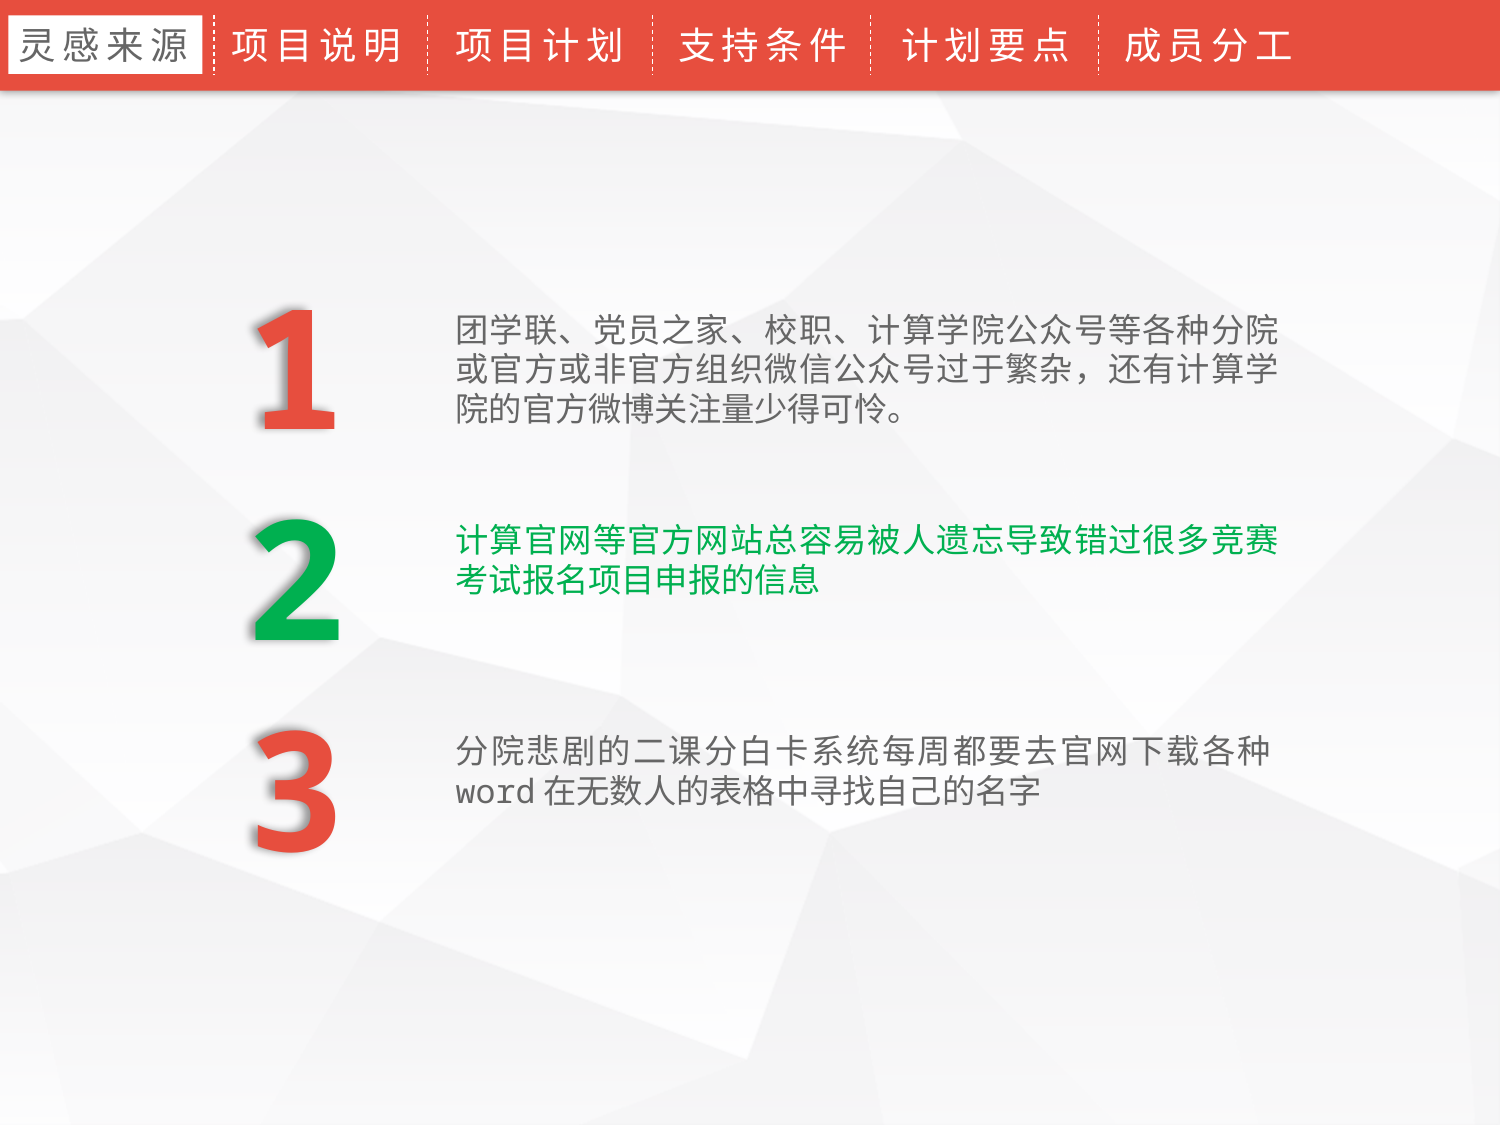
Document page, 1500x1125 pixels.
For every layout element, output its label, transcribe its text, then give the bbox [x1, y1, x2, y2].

text_box 成员分工 [1109, 14, 1322, 75]
text_box 灵感来源 [4, 14, 213, 75]
text_box 1 [204, 255, 389, 466]
text_box [0, 0, 1500, 92]
text_box 支持条件 [871, 14, 876, 75]
picture [0, 92, 1500, 1125]
text_box 项目说明 [217, 14, 427, 75]
text_box 分院悲剧的二课分白卡系统每周都要去官网下载各种word在无数人的表格中寻找自己的名字 [440, 722, 1295, 818]
text_box 项目计划 [440, 14, 652, 75]
text_box 团学联、党员之家、校职、计算学院公众号等各种分院或官方或非官方组织微信公众号过于繁杂，还有计算学院的官方微博关注量少得可怜。 [440, 301, 1295, 436]
text_box 支持条件 [663, 14, 870, 75]
text_box 2 [204, 466, 389, 677]
text_box 计划要点 [886, 14, 1098, 75]
text_box 计算官网等官方网站总容易被人遗忘导致错过很多竞赛考试报名项目申报的信息 [440, 512, 1295, 607]
text_box 3 [204, 677, 389, 892]
